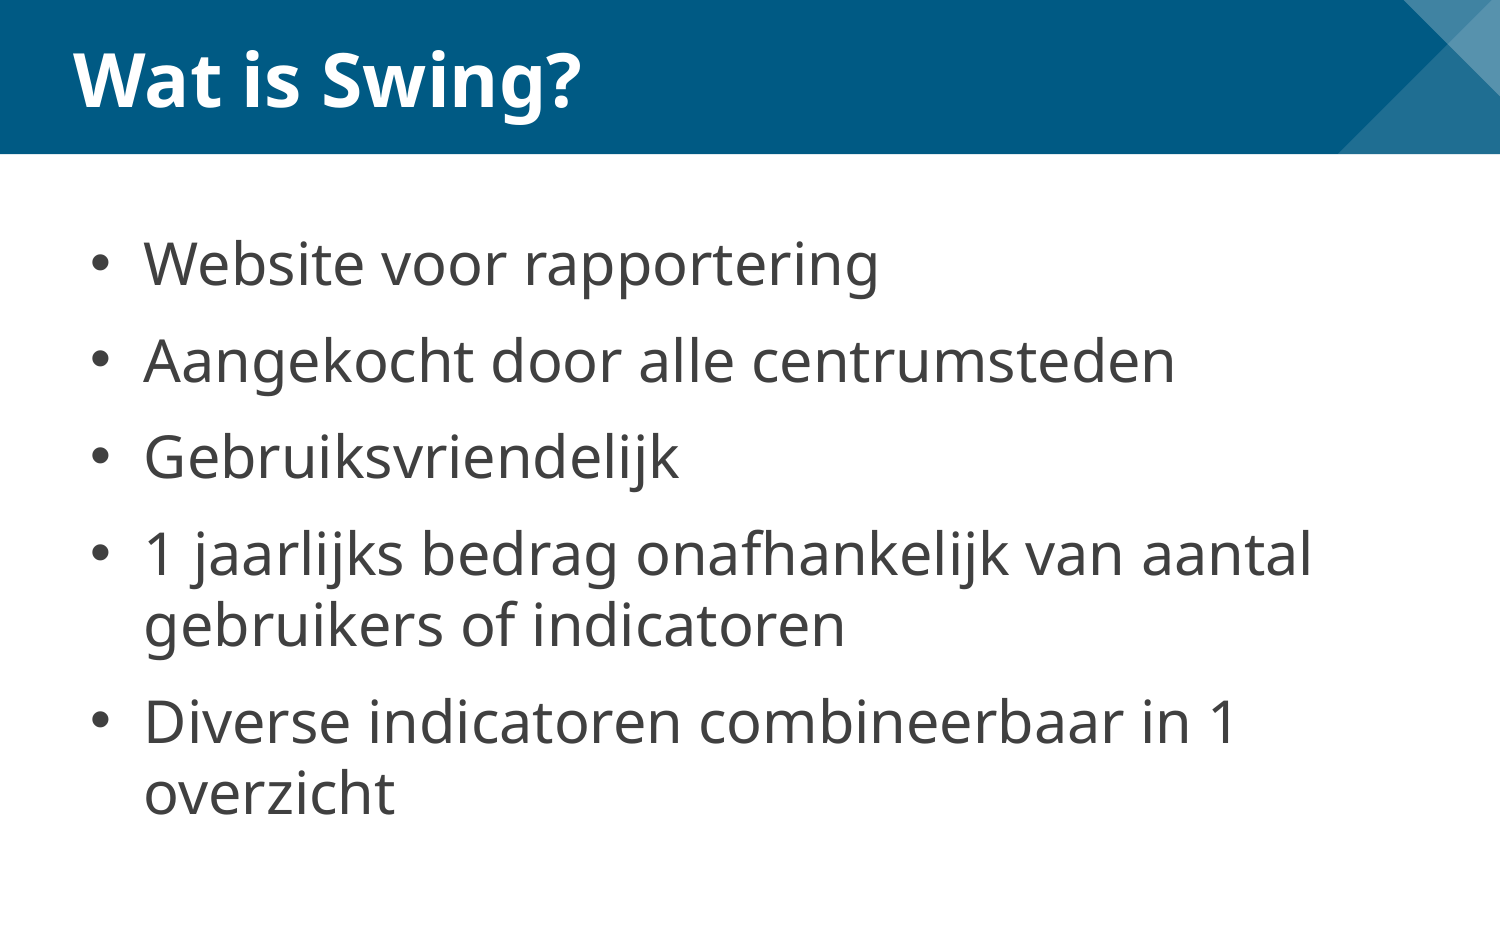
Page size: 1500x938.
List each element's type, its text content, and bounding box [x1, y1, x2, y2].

list Website voor rapportering Aangekocht door alle centrumsteden Gebruiksvriendelijk 1 jaarlijks bedrag onafhankelijk van aantal gebruikers of indicatoren Diverse indicatoren combineerbaar in 1 overzicht [75, 218, 1425, 838]
title Wat is Swing? [59, 0, 1409, 155]
